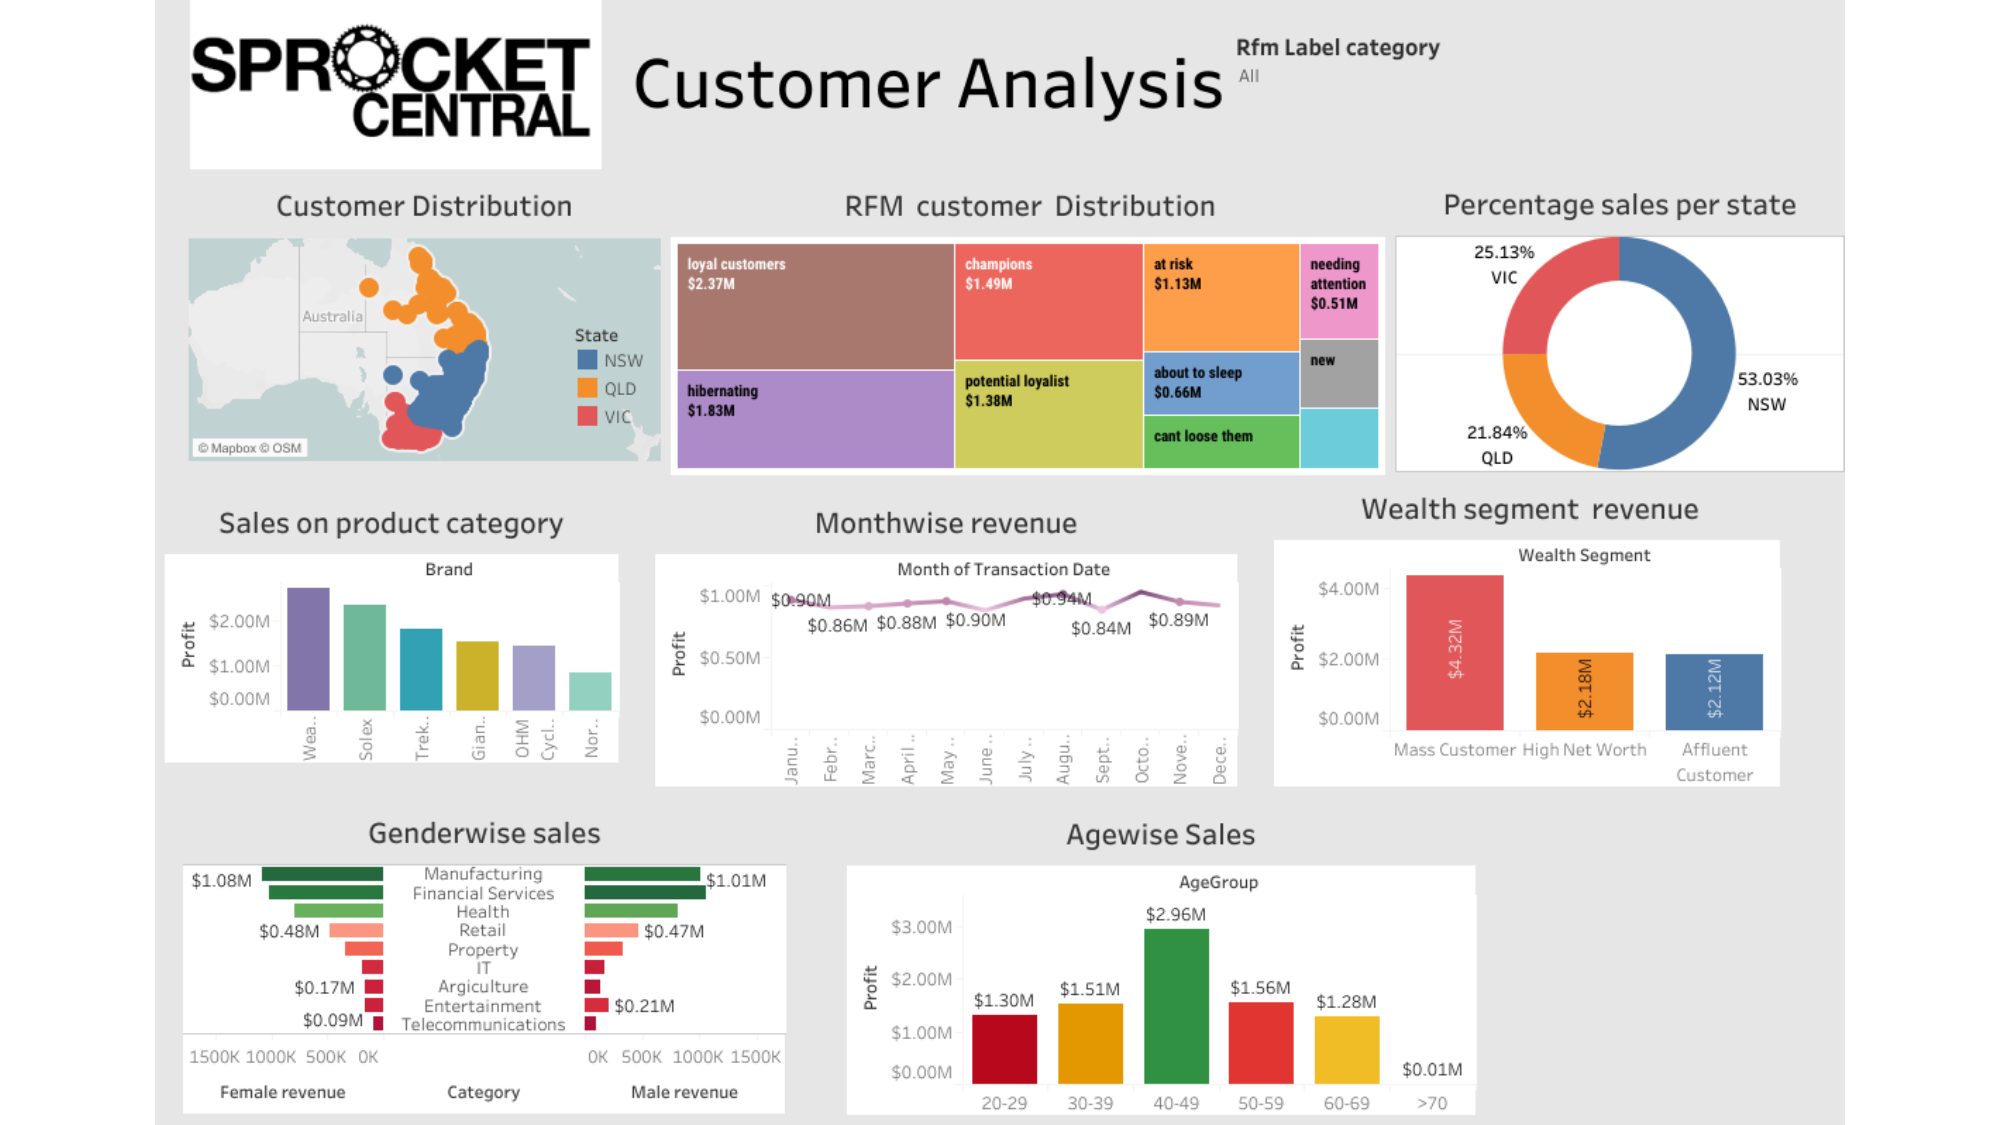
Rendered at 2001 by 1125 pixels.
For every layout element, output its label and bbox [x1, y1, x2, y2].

picture [155, 0, 1845, 1125]
